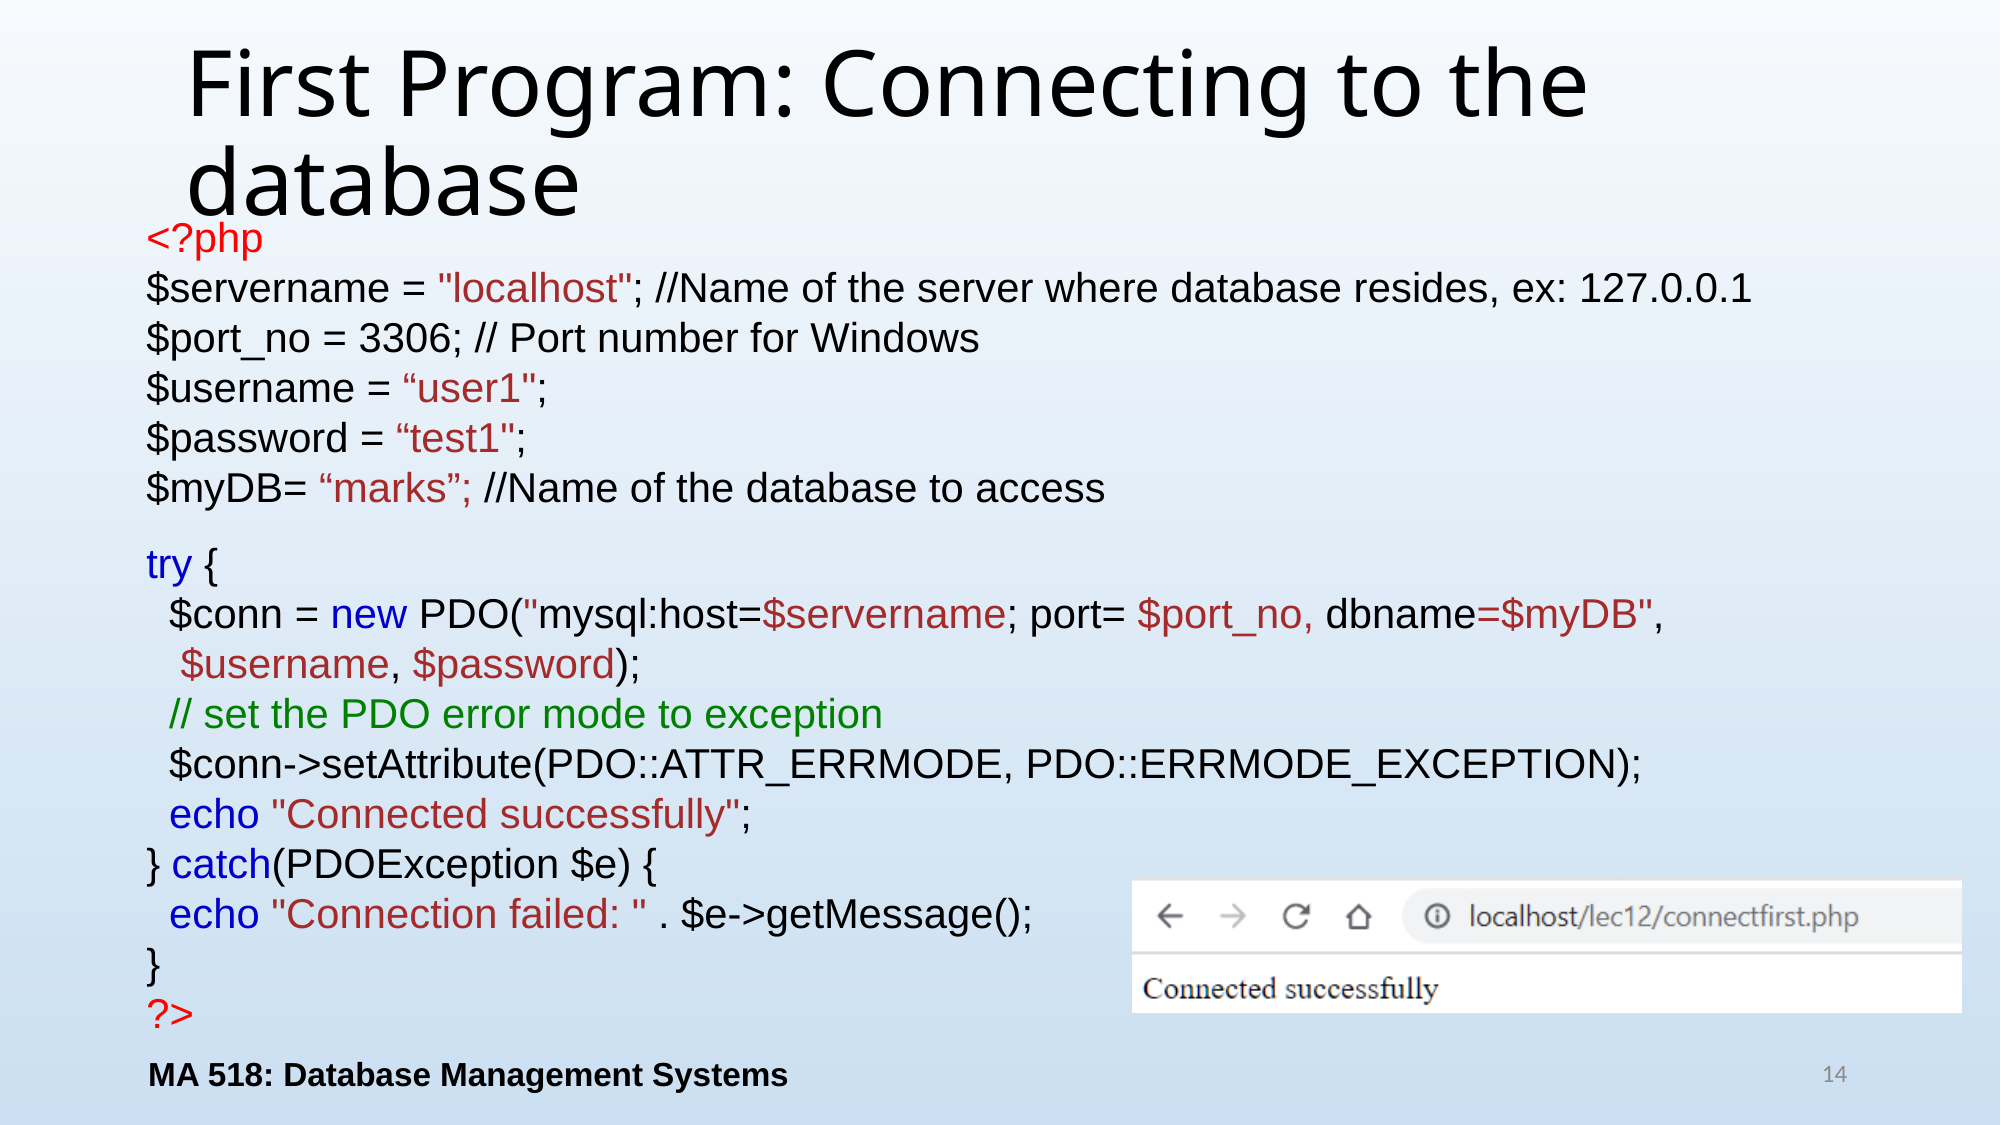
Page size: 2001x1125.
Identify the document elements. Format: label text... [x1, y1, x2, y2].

footer MA 518: Database Management Systems [131, 1045, 807, 1103]
slide_number 14 [1412, 1045, 1863, 1103]
title First Program: Connecting to the database [170, 27, 1896, 203]
text_box <?php $servername = "localhost"; //Name of the server where database resides, ex: 127.0.0.1 $port_no = 3306; // Port number for Windows $username = “user1"; $password = “test1"; $myDB= “marks”; //Name of the database to access [131, 203, 1896, 529]
text_box try { $conn = new PDO("mysql:host=$servername; port= $port_no, dbname=$myDB", $username, $password); // set the PDO error mode to exception $conn->setAttribute(PDO::ATTR_ERRMODE, PDO::ERRMODE_EXCEPTION); echo "Connected successfully"; } catch(PDOException $e) { echo "Connection failed: " . $e->getMessage(); } ?> [131, 529, 1896, 1045]
picture [1132, 876, 1962, 1013]
